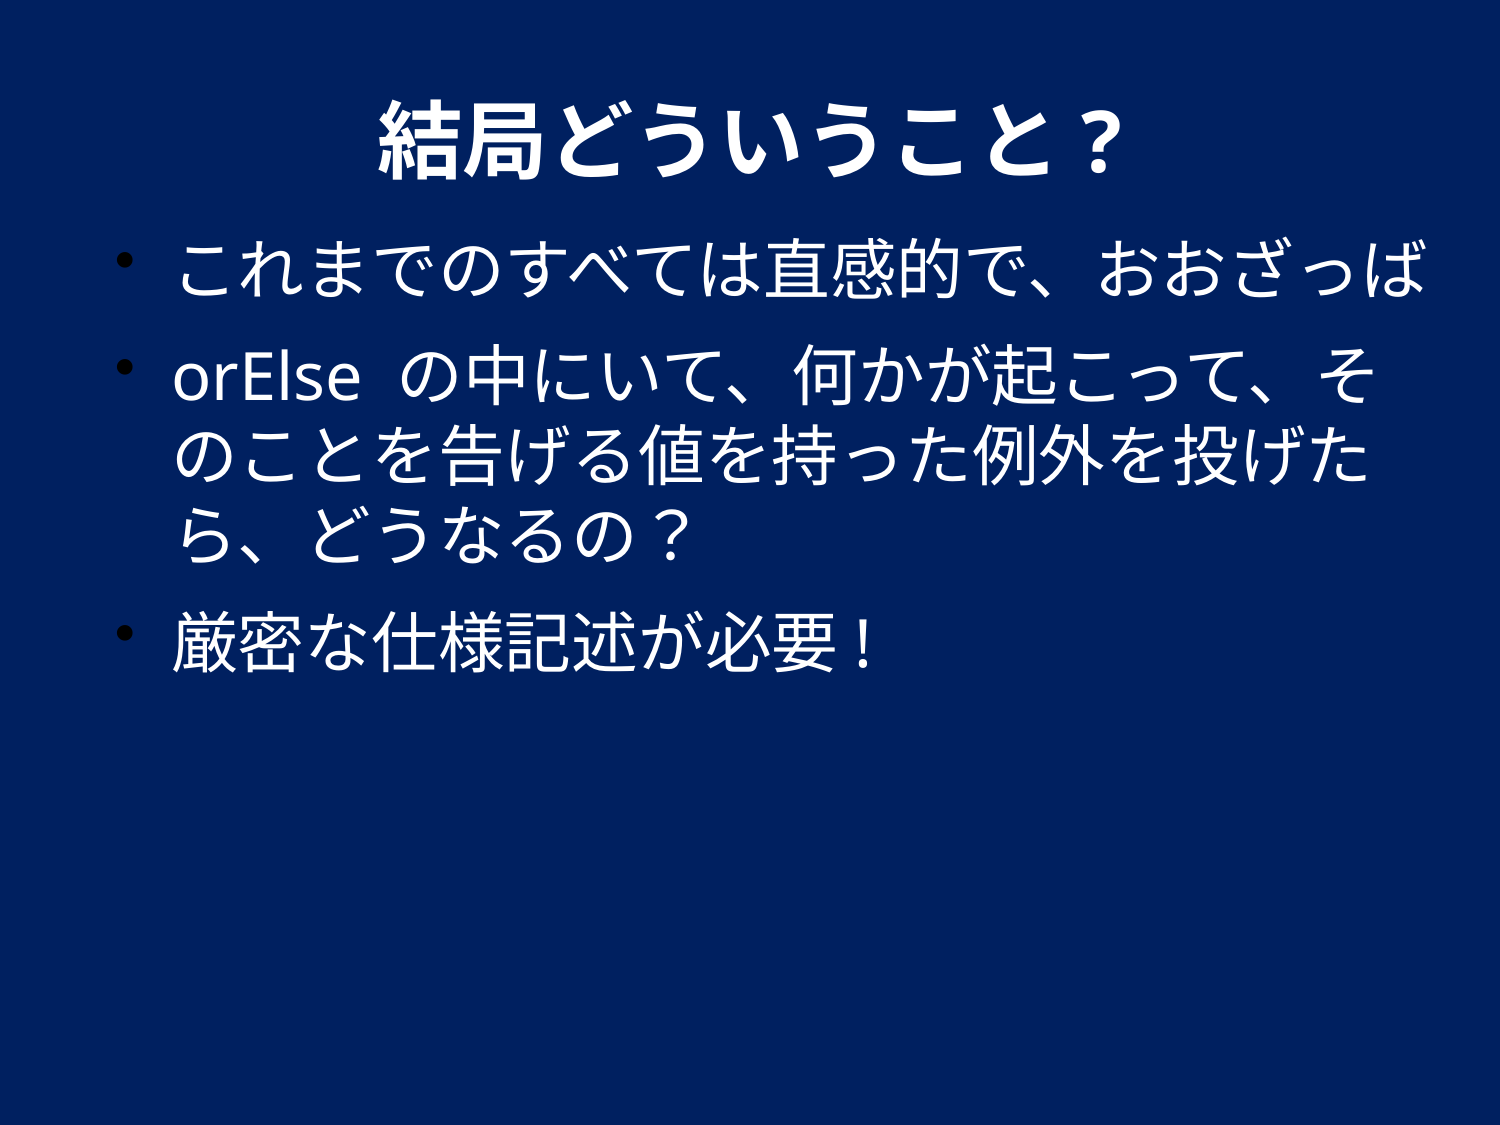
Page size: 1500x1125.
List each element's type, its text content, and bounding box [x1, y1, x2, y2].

title 結局どういうこと? [75, 45, 1425, 233]
text_box これまでのすべては直感的で、おおざっば orElse の中にいて、何かが起こって、そのことを告げる値を持った例外を投げたら、どうなるの？ 厳密な仕様記述が必要! [100, 220, 1451, 894]
